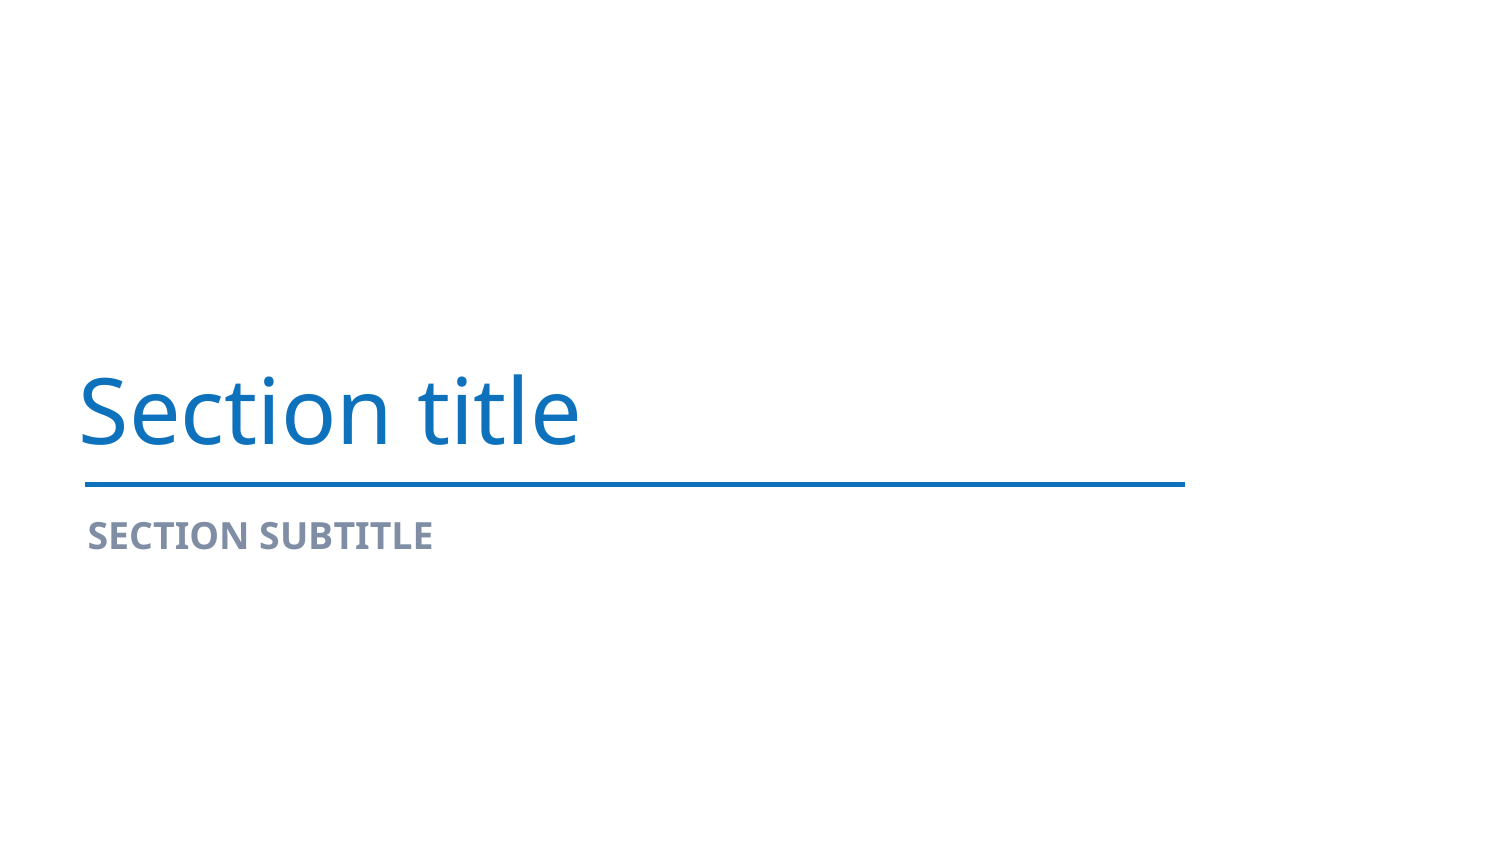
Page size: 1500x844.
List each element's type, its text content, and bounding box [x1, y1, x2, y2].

text_box SECTION SUBTITLE [72, 497, 1228, 591]
title Section title [63, 200, 1372, 478]
